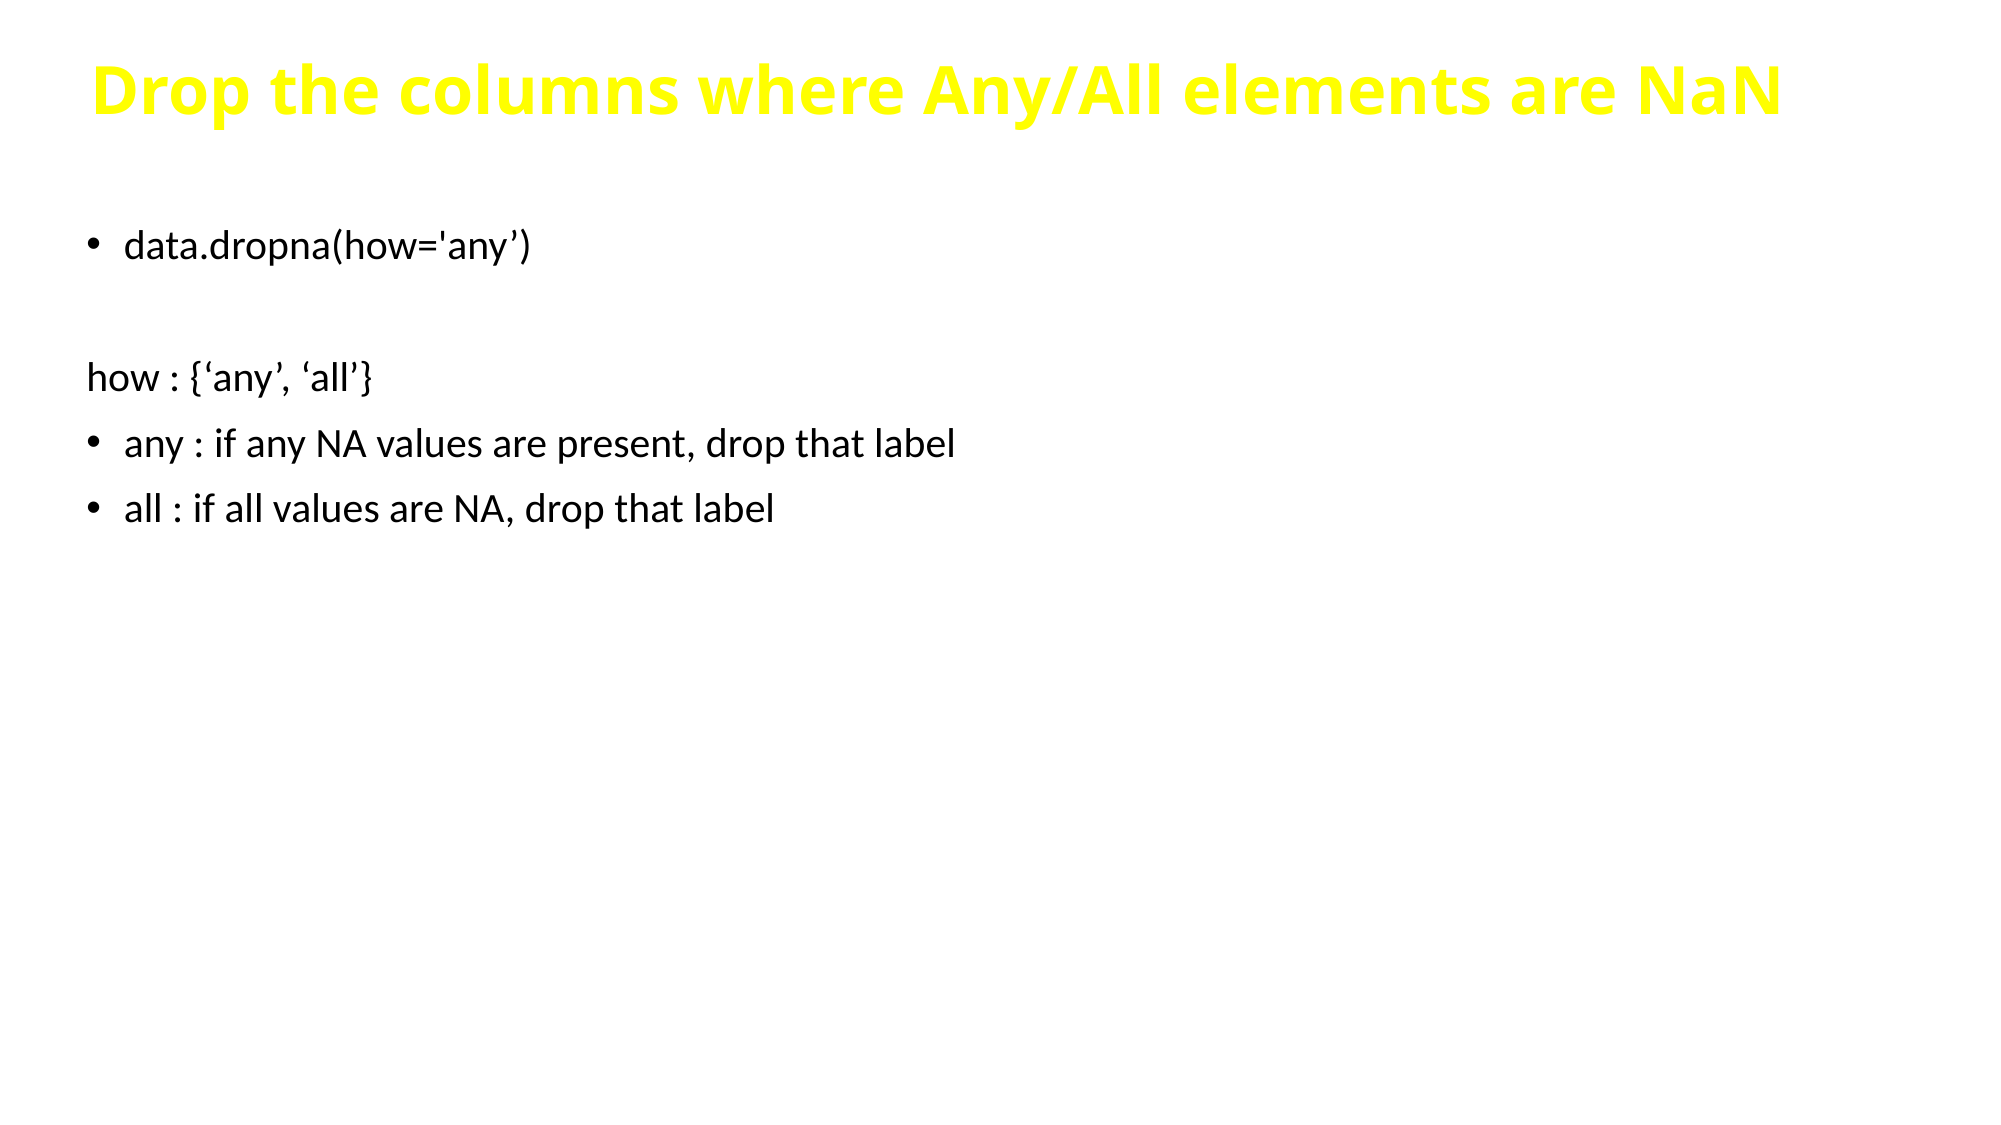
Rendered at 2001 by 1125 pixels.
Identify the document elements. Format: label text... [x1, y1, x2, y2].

list data.dropna(how='any’) how : {‘any’, ‘all’} any : if any NA values are present, drop that label all : if all values are NA, drop that label [71, 216, 1924, 1070]
list Drop the columns where Any/All elements are NaN [75, 50, 1924, 185]
